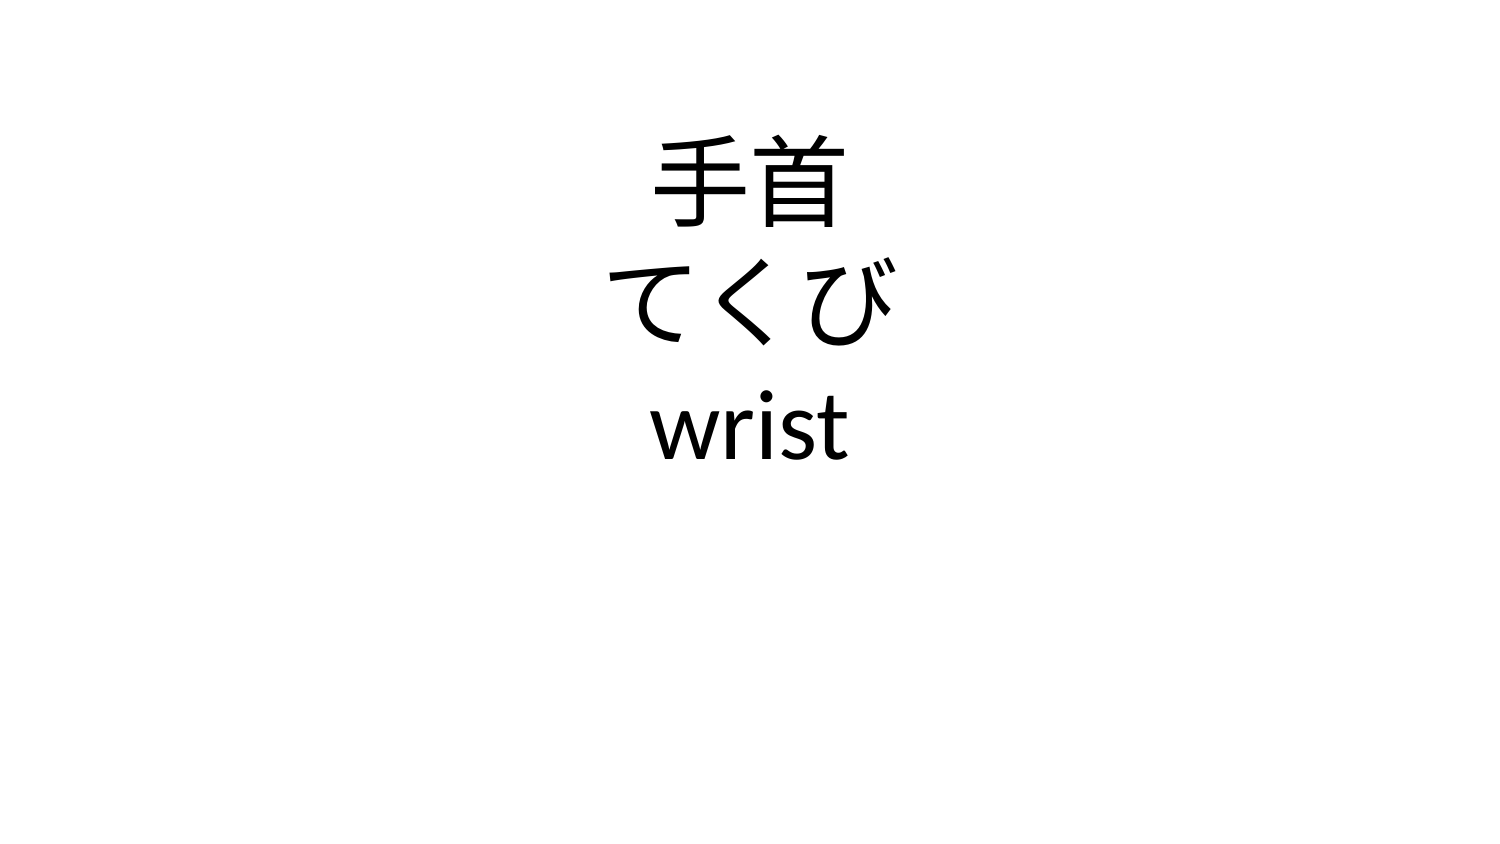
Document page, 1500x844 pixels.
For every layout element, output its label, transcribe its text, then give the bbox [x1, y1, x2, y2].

text_box 手首 てくび wrist [0, 149, 1500, 450]
